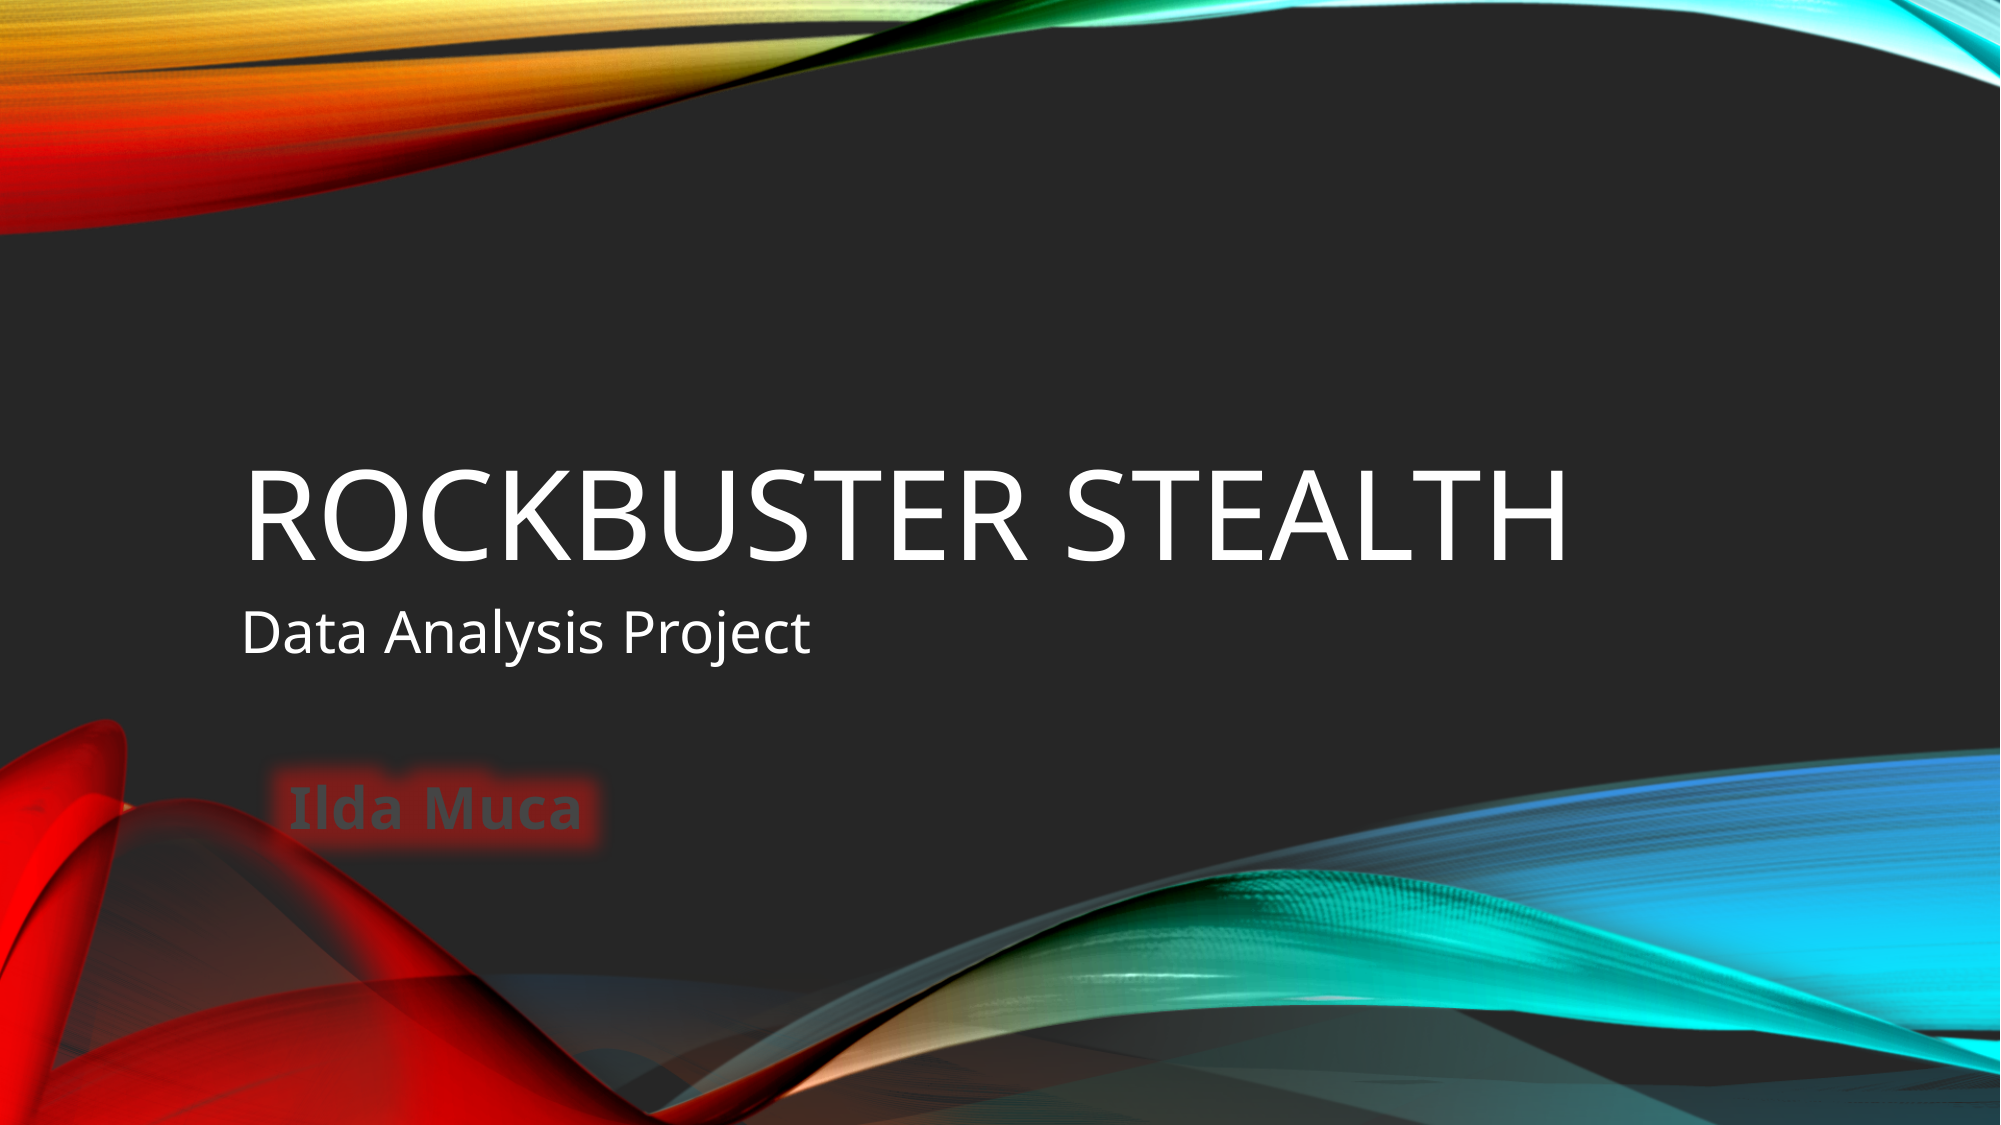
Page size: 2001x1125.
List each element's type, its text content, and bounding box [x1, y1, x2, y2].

picture [0, 717, 2000, 1125]
text_box Ilda Muca [158, 763, 716, 849]
title Rockbuster Stealth [225, 295, 1775, 595]
picture [0, 0, 2000, 237]
subtitle Data Analysis Project [225, 595, 1775, 709]
